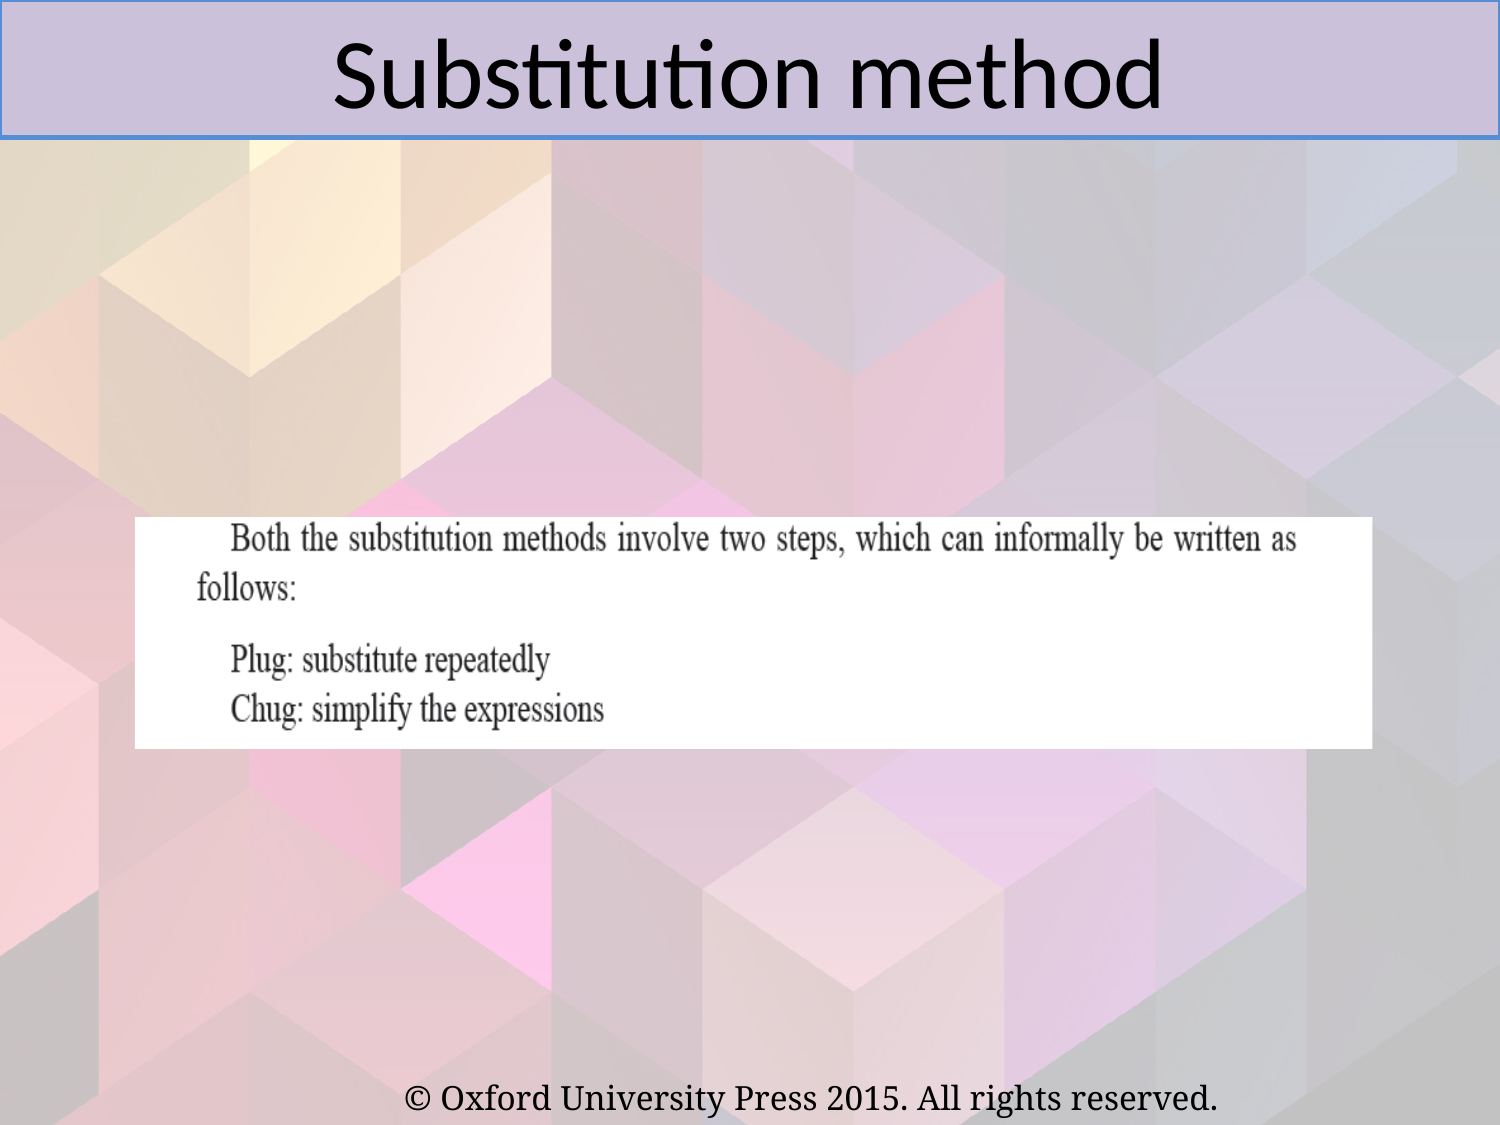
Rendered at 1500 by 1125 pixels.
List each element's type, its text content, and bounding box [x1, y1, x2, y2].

text_box Substitution method [0, 0, 1500, 138]
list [134, 516, 1373, 749]
